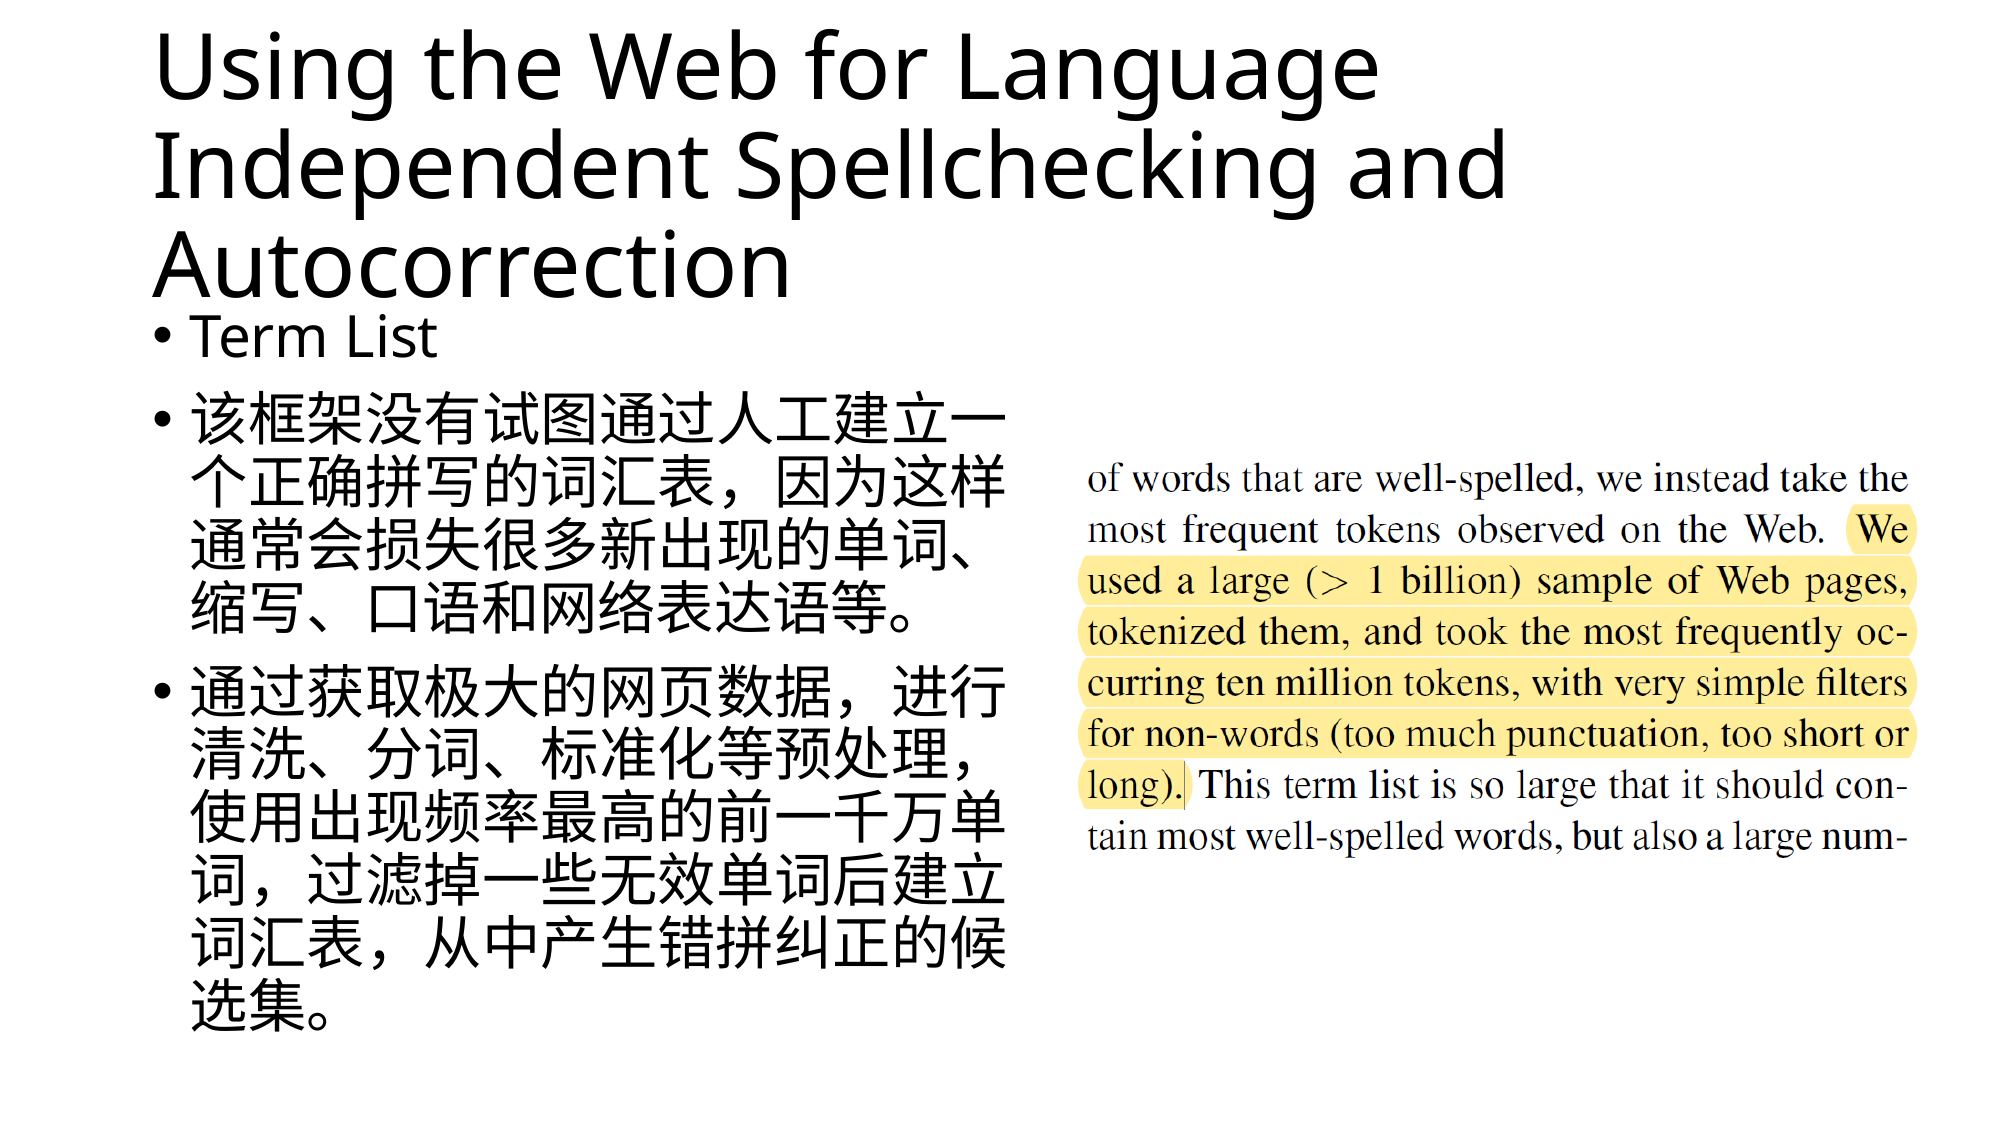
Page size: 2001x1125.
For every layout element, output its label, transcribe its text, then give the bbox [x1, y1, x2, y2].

title Using the Web for Language Independent Spellchecking and Autocorrection [137, 59, 1863, 278]
picture [1072, 452, 1922, 861]
list Term List 该框架没有试图通过人工建立一个正确拼写的词汇表，因为这样通常会损失很多新出现的单词、缩写、口语和网络表达语等。 通过获取极大的网页数据，进行清洗、分词、标准化等预处理，使用出现频率最高的前一千万单词，过滤掉一些无效单词后建立词汇表，从中产生错拼纠正的候选集。 [137, 299, 1024, 1083]
